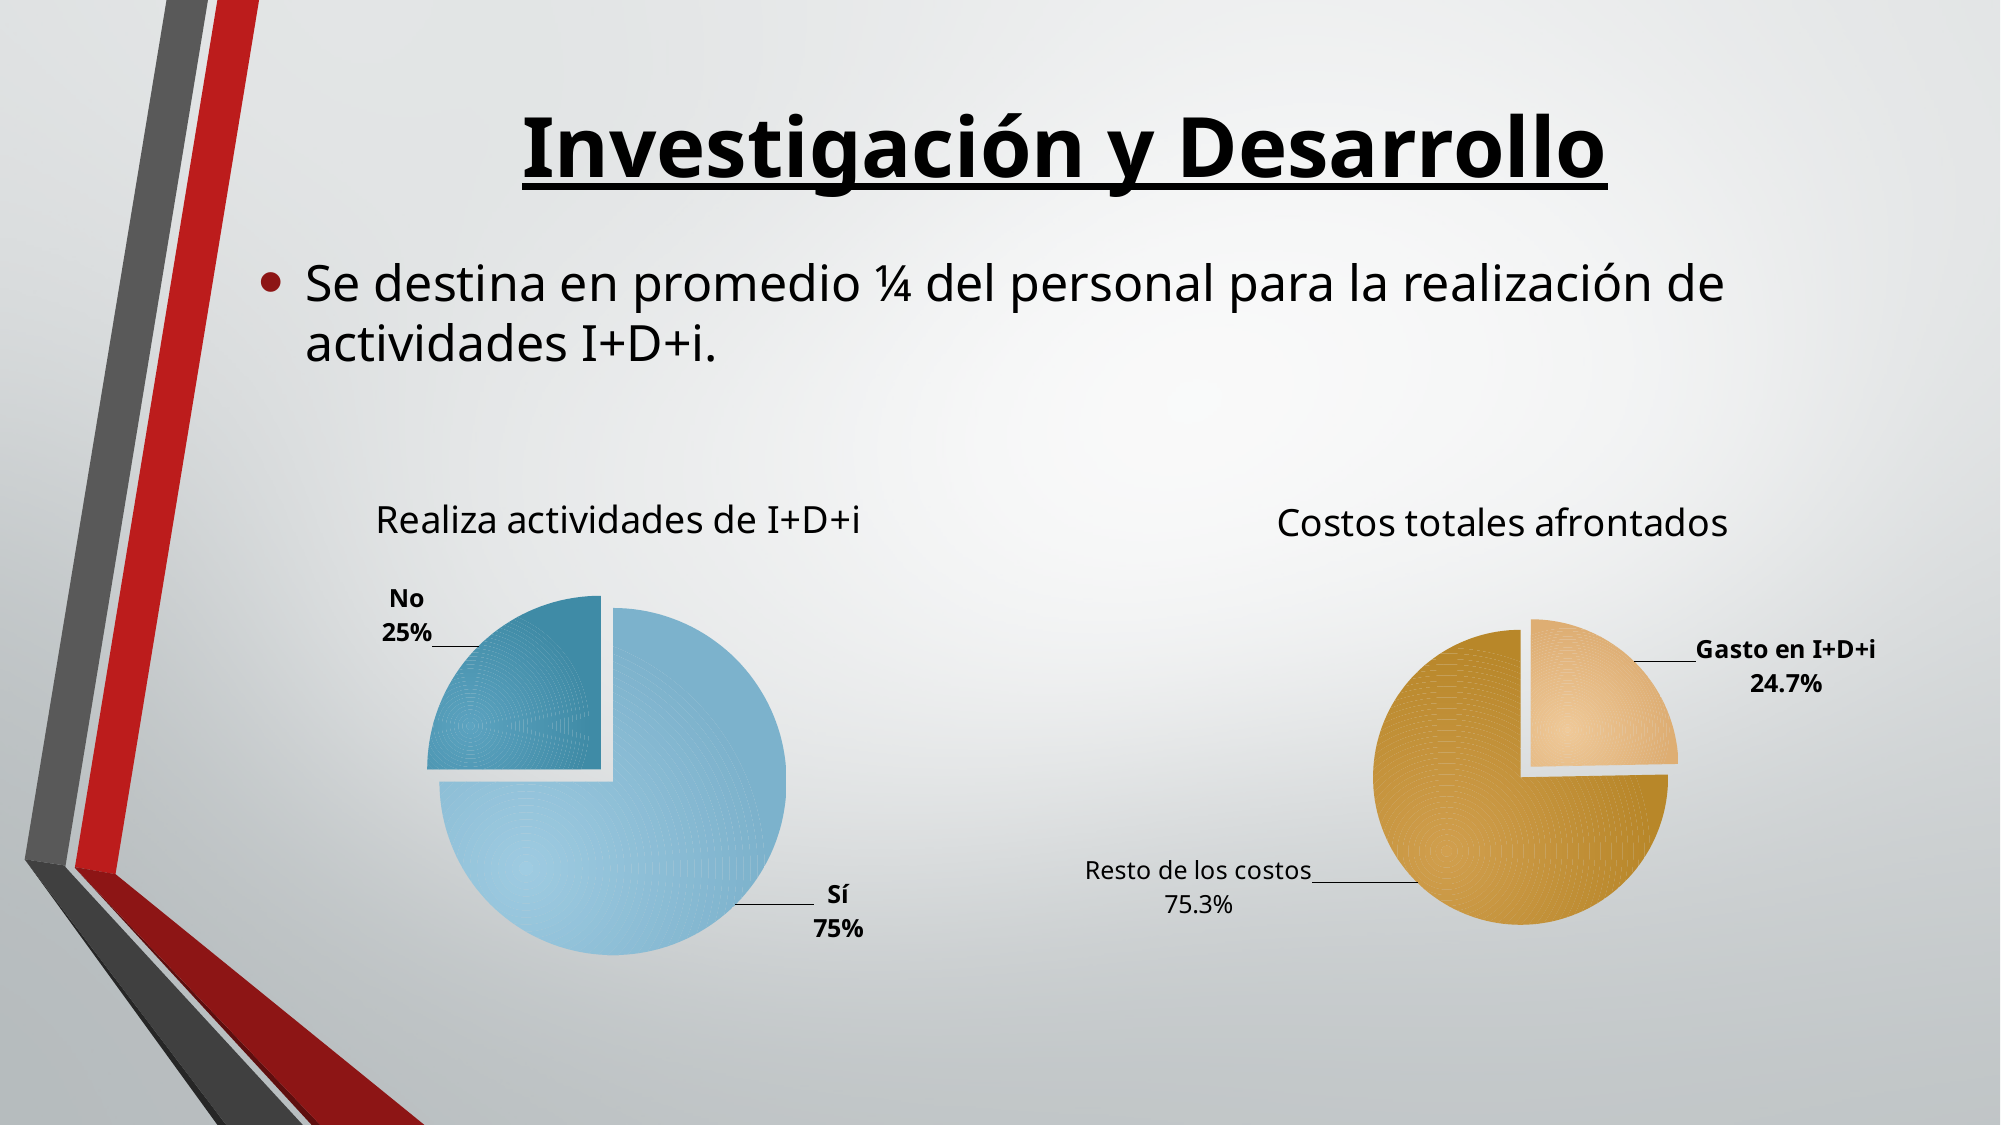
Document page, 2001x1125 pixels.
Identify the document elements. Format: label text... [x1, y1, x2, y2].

list Se destina en promedio ¼ del personal para la realización de actividades I+D+i. [243, 241, 1985, 382]
chart [243, 462, 994, 989]
chart [1048, 465, 1957, 987]
title Investigación y Desarrollo [243, 0, 1887, 288]
